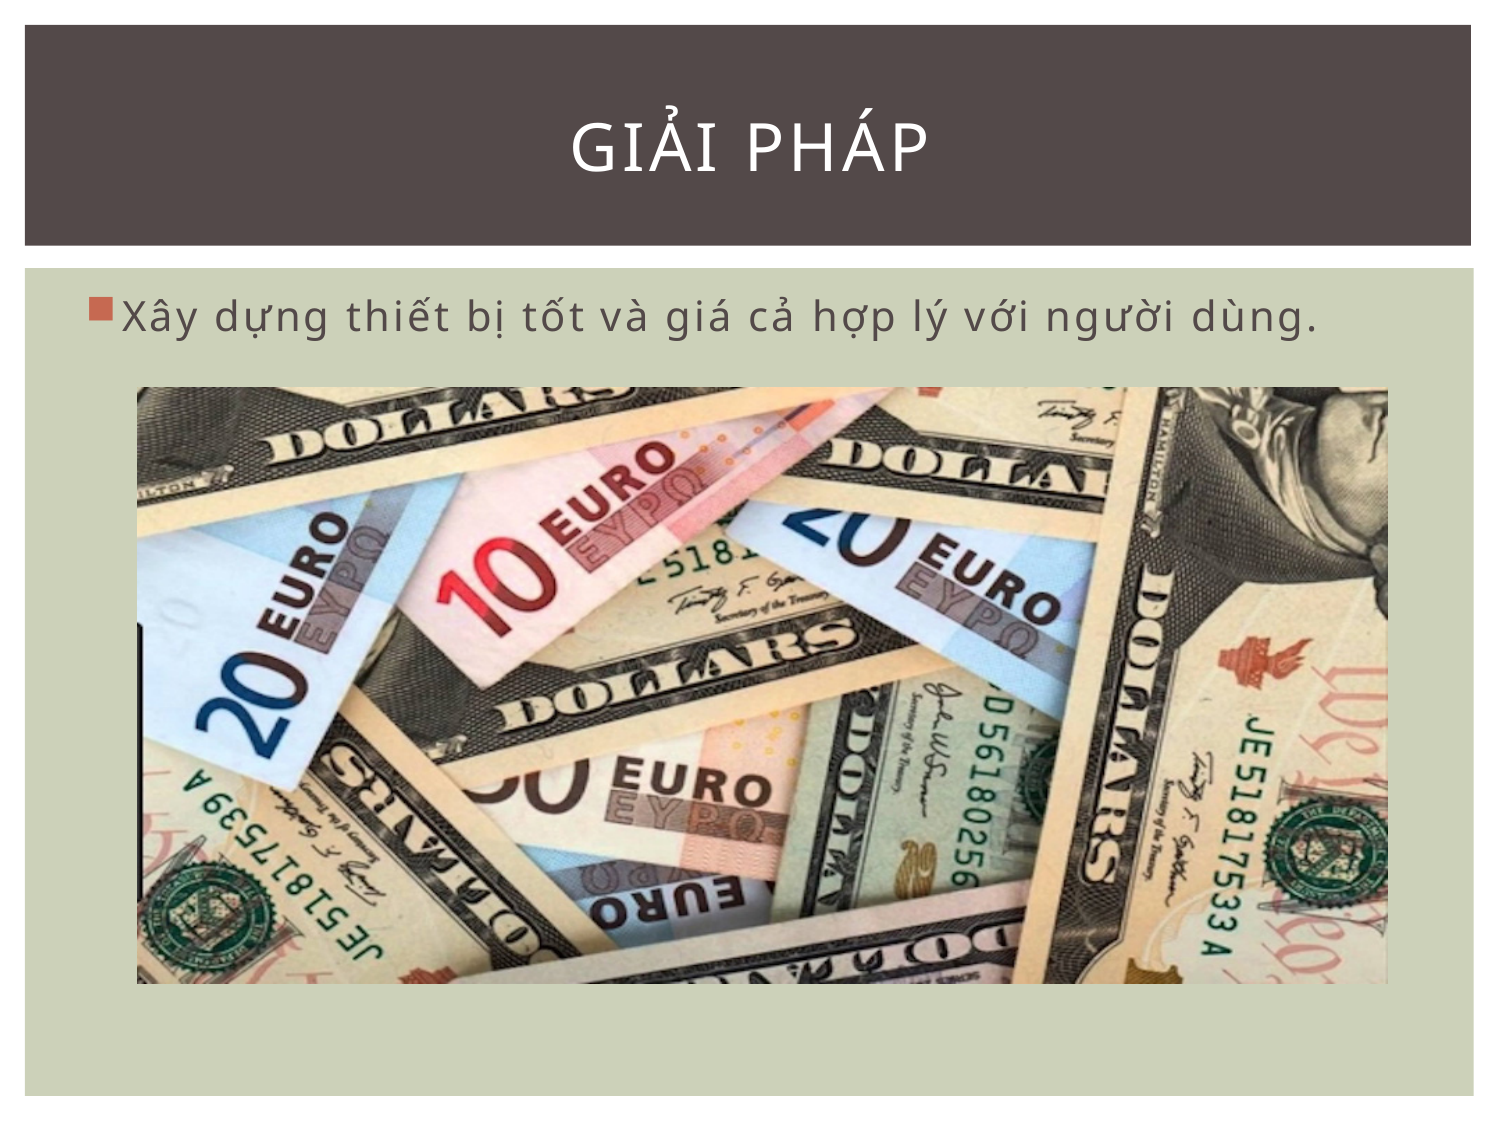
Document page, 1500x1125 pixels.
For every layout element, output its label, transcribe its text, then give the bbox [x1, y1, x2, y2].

list Xây dựng thiết bị tốt và giá cả hợp lý với người dùng. [62, 281, 1442, 1005]
title Giải pháp [62, 58, 1438, 232]
picture [137, 387, 1388, 984]
